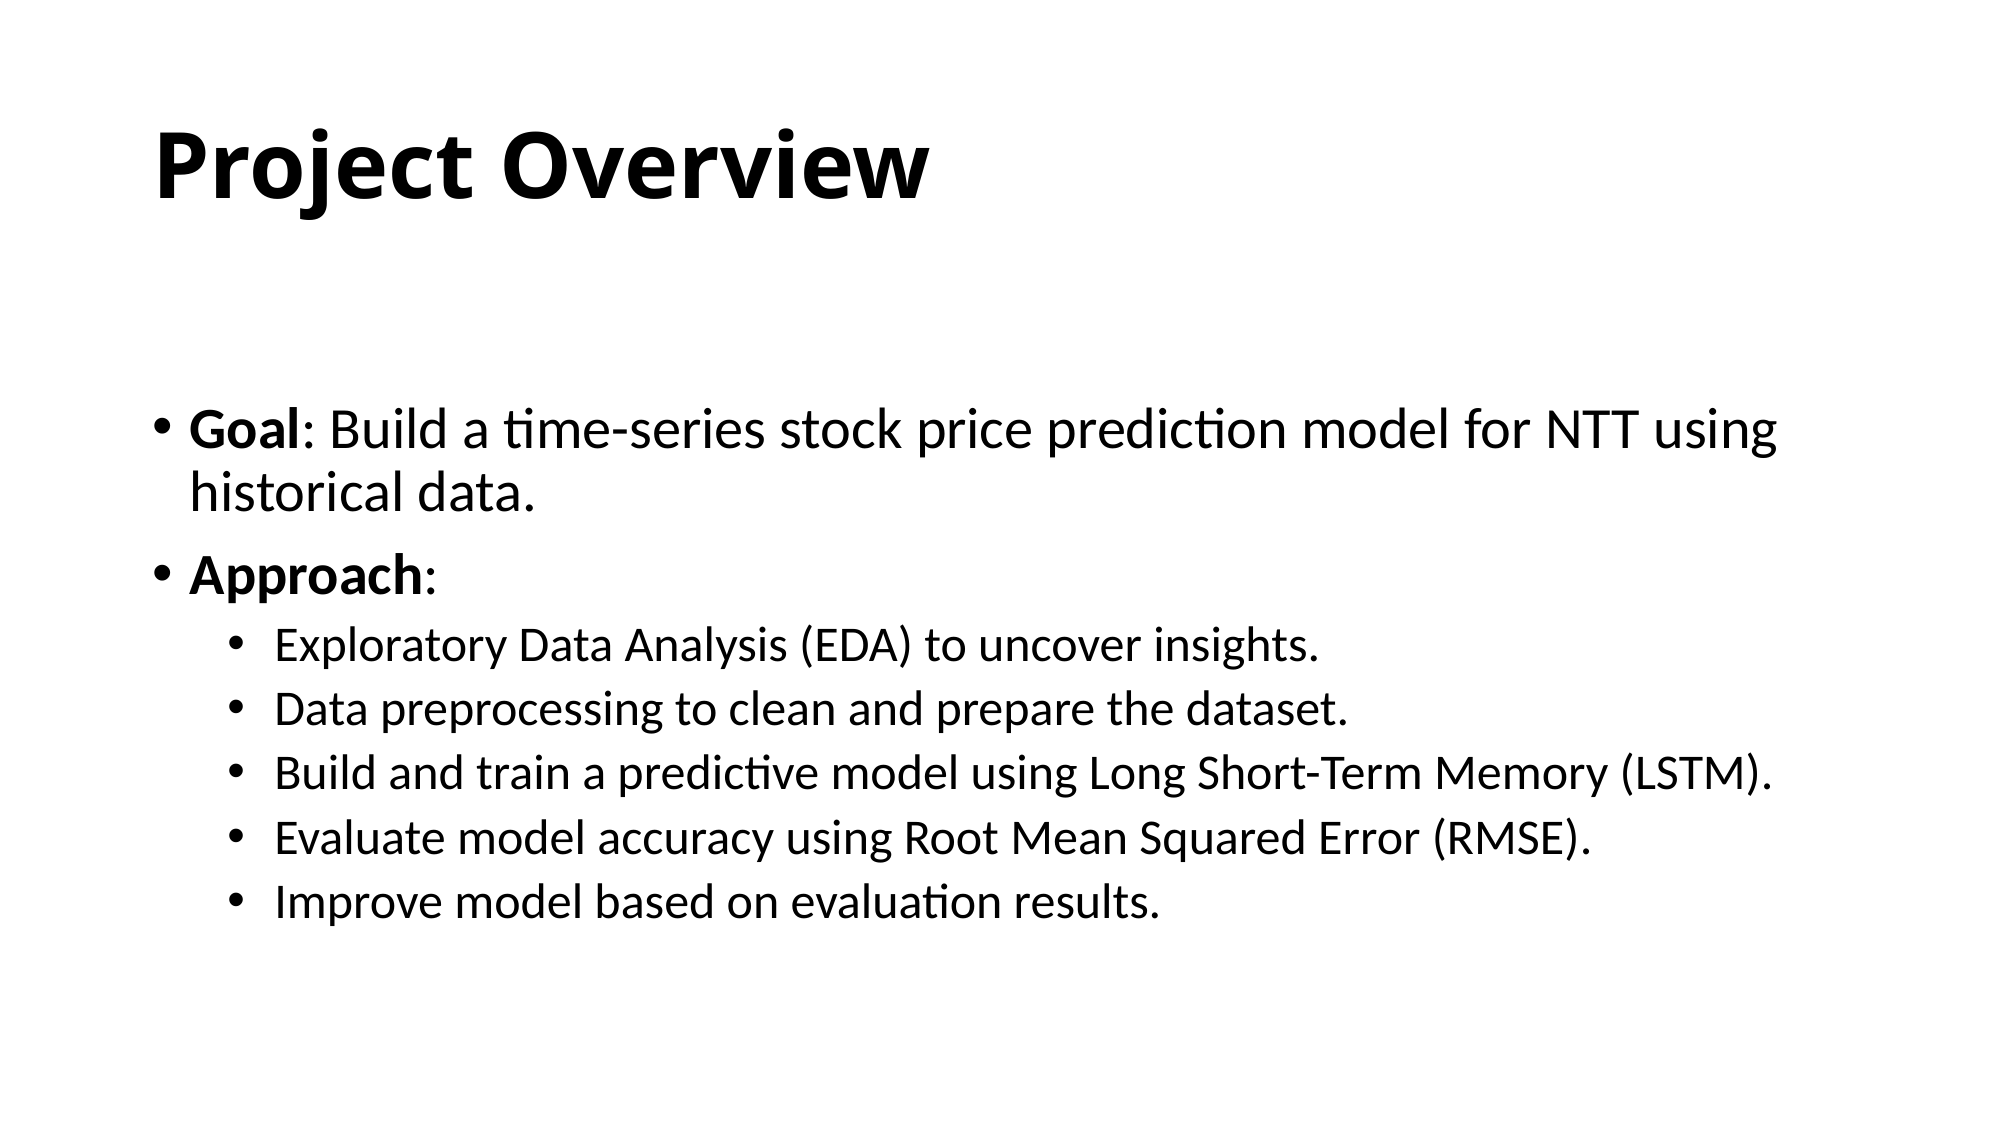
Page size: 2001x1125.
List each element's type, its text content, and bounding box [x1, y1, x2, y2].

list Goal: Build a time-series stock price prediction model for NTT using historical data. Approach: Exploratory Data Analysis (EDA) to uncover insights. Data preprocessing to clean and prepare the dataset. Build and train a predictive model using Long Short-Term Memory (LSTM). Evaluate model accuracy using Root Mean Squared Error (RMSE). Improve model based on evaluation results. [137, 299, 1863, 1014]
title Project Overview [137, 59, 1863, 278]
